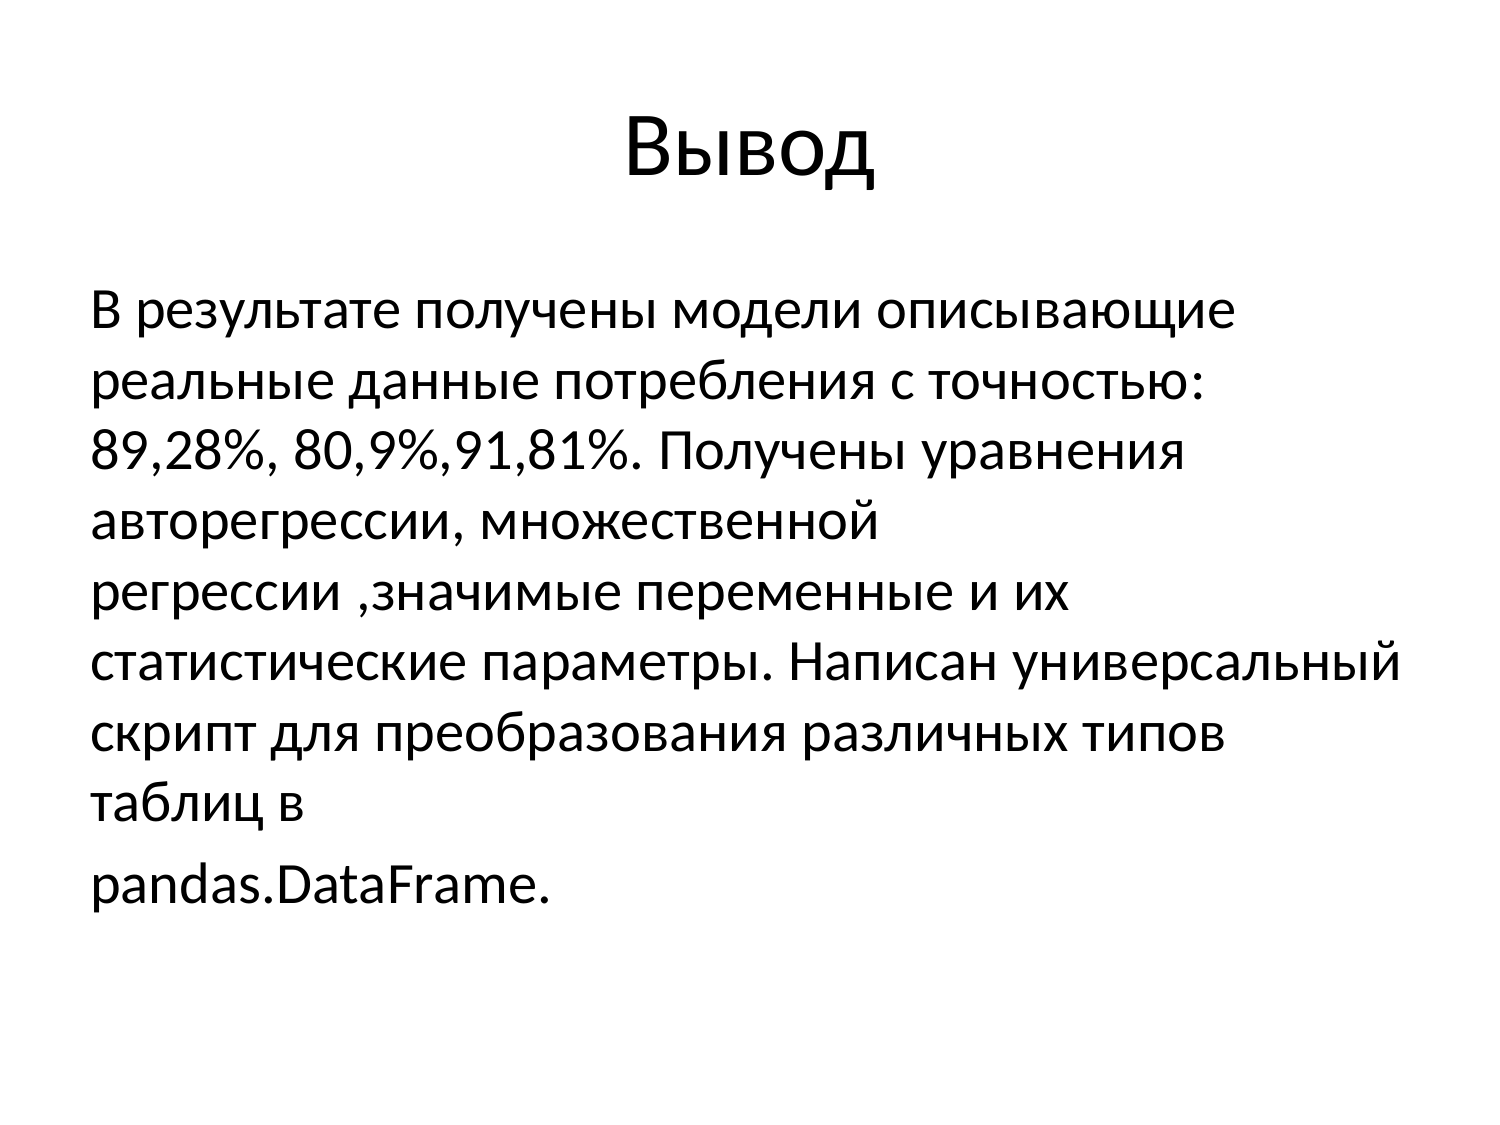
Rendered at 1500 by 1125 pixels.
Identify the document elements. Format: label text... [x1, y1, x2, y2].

title Вывод [75, 45, 1425, 233]
list В результате получены модели описывающие реальные данные потребления с точностью: 89,28%, 80,9%,91,81%. Получены уравнения авторегрессии, множественной регрессии ,значимые переменные и их статистические параметры. Написан универсальный скрипт для преобразования различных типов таблиц в pandas.DataFrame. [75, 262, 1425, 1005]
